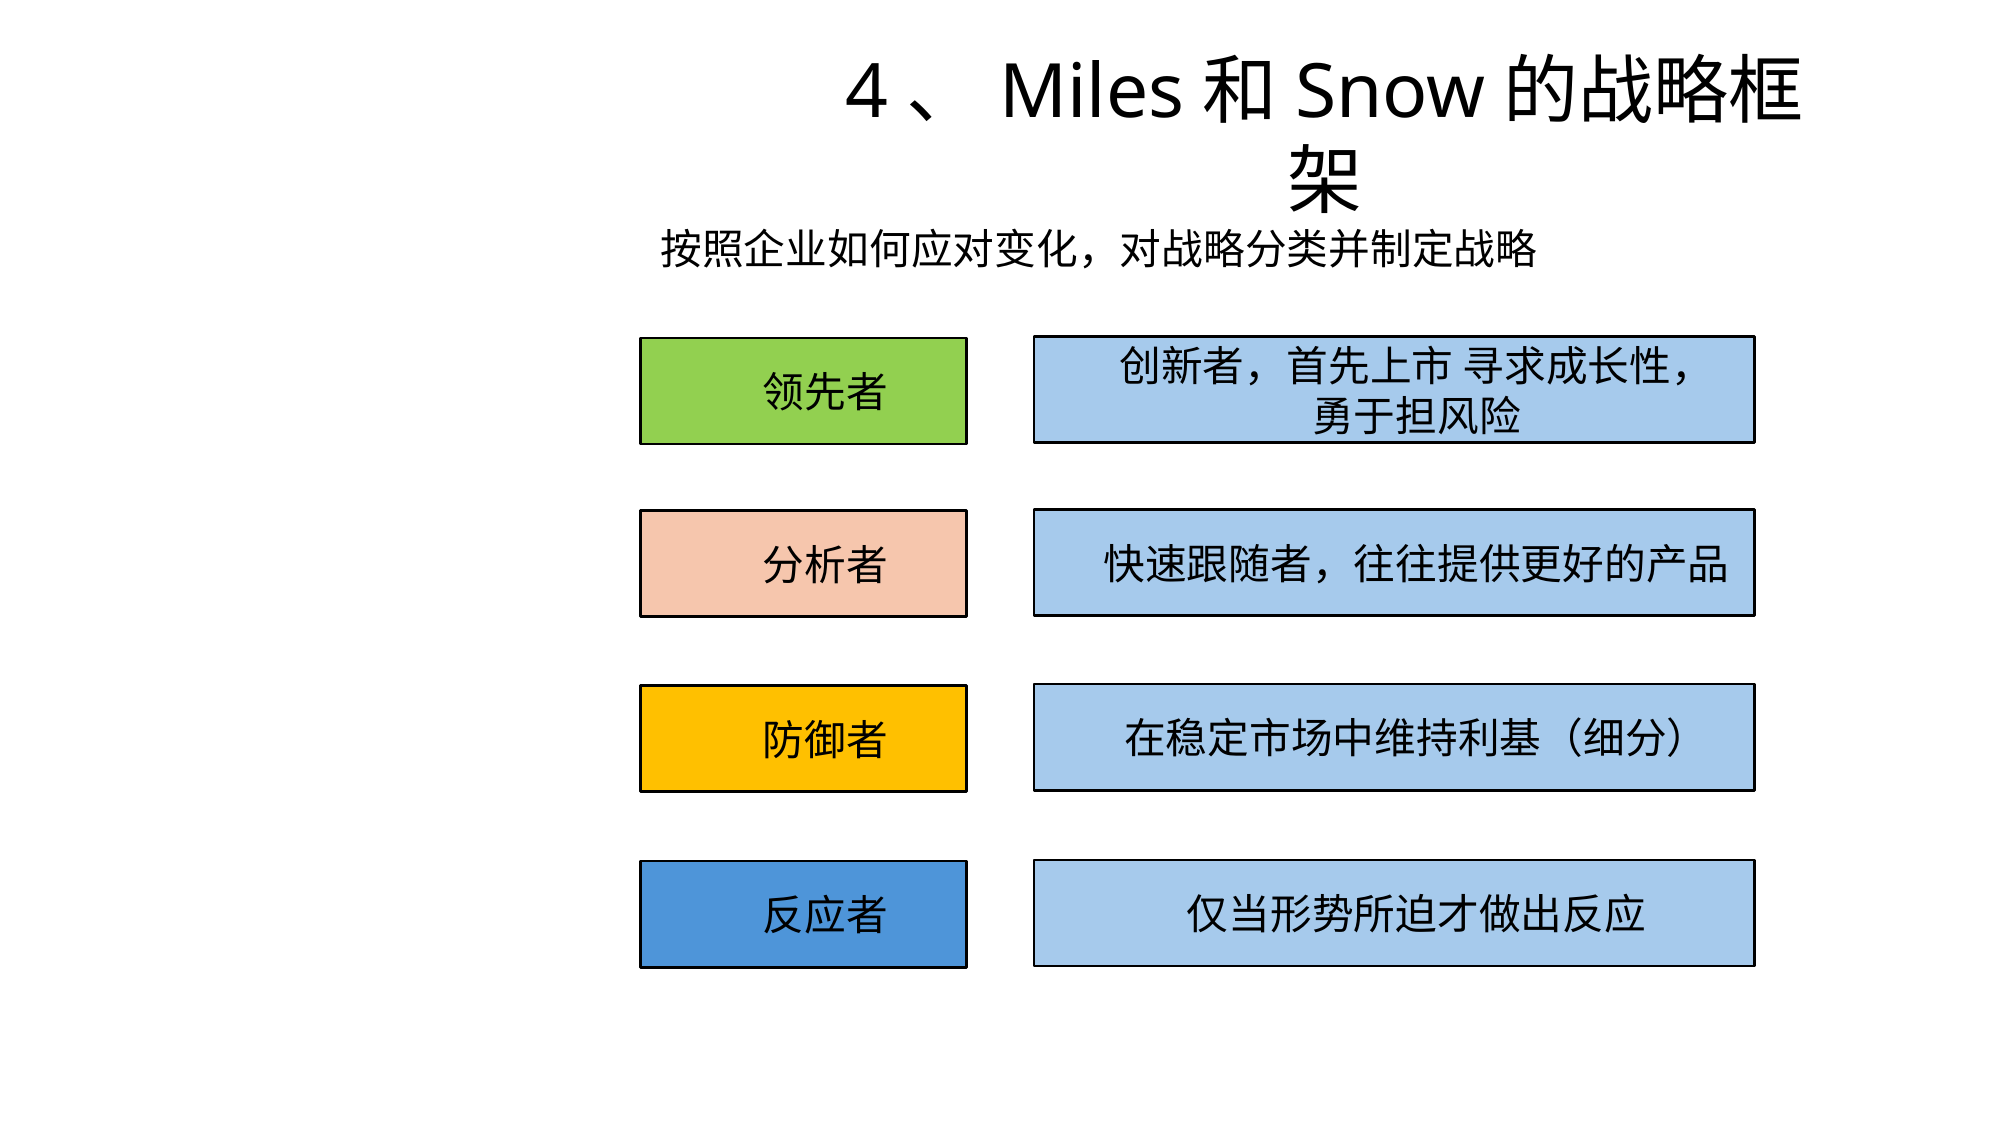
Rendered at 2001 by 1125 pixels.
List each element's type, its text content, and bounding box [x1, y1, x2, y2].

text_box 快速跟随者，往往提供更好的产品 [1034, 509, 1755, 616]
text_box 按照企业如何应对变化，对战略分类并制定战略 [552, 194, 1602, 301]
text_box 防御者 [640, 685, 967, 792]
text_box 在稳定市场中维持利基（细分） [1034, 684, 1755, 791]
text_box 分析者 [640, 510, 967, 617]
text_box 创新者，首先上市 寻求成长性， 勇于担风险 [1034, 336, 1755, 443]
text_box 领先者 [640, 337, 967, 444]
text_box 仅当形势所迫才做出反应 [1034, 859, 1755, 967]
text_box 4、Miles和Snow的战略框架 [778, 76, 1827, 189]
text_box 反应者 [640, 861, 967, 968]
